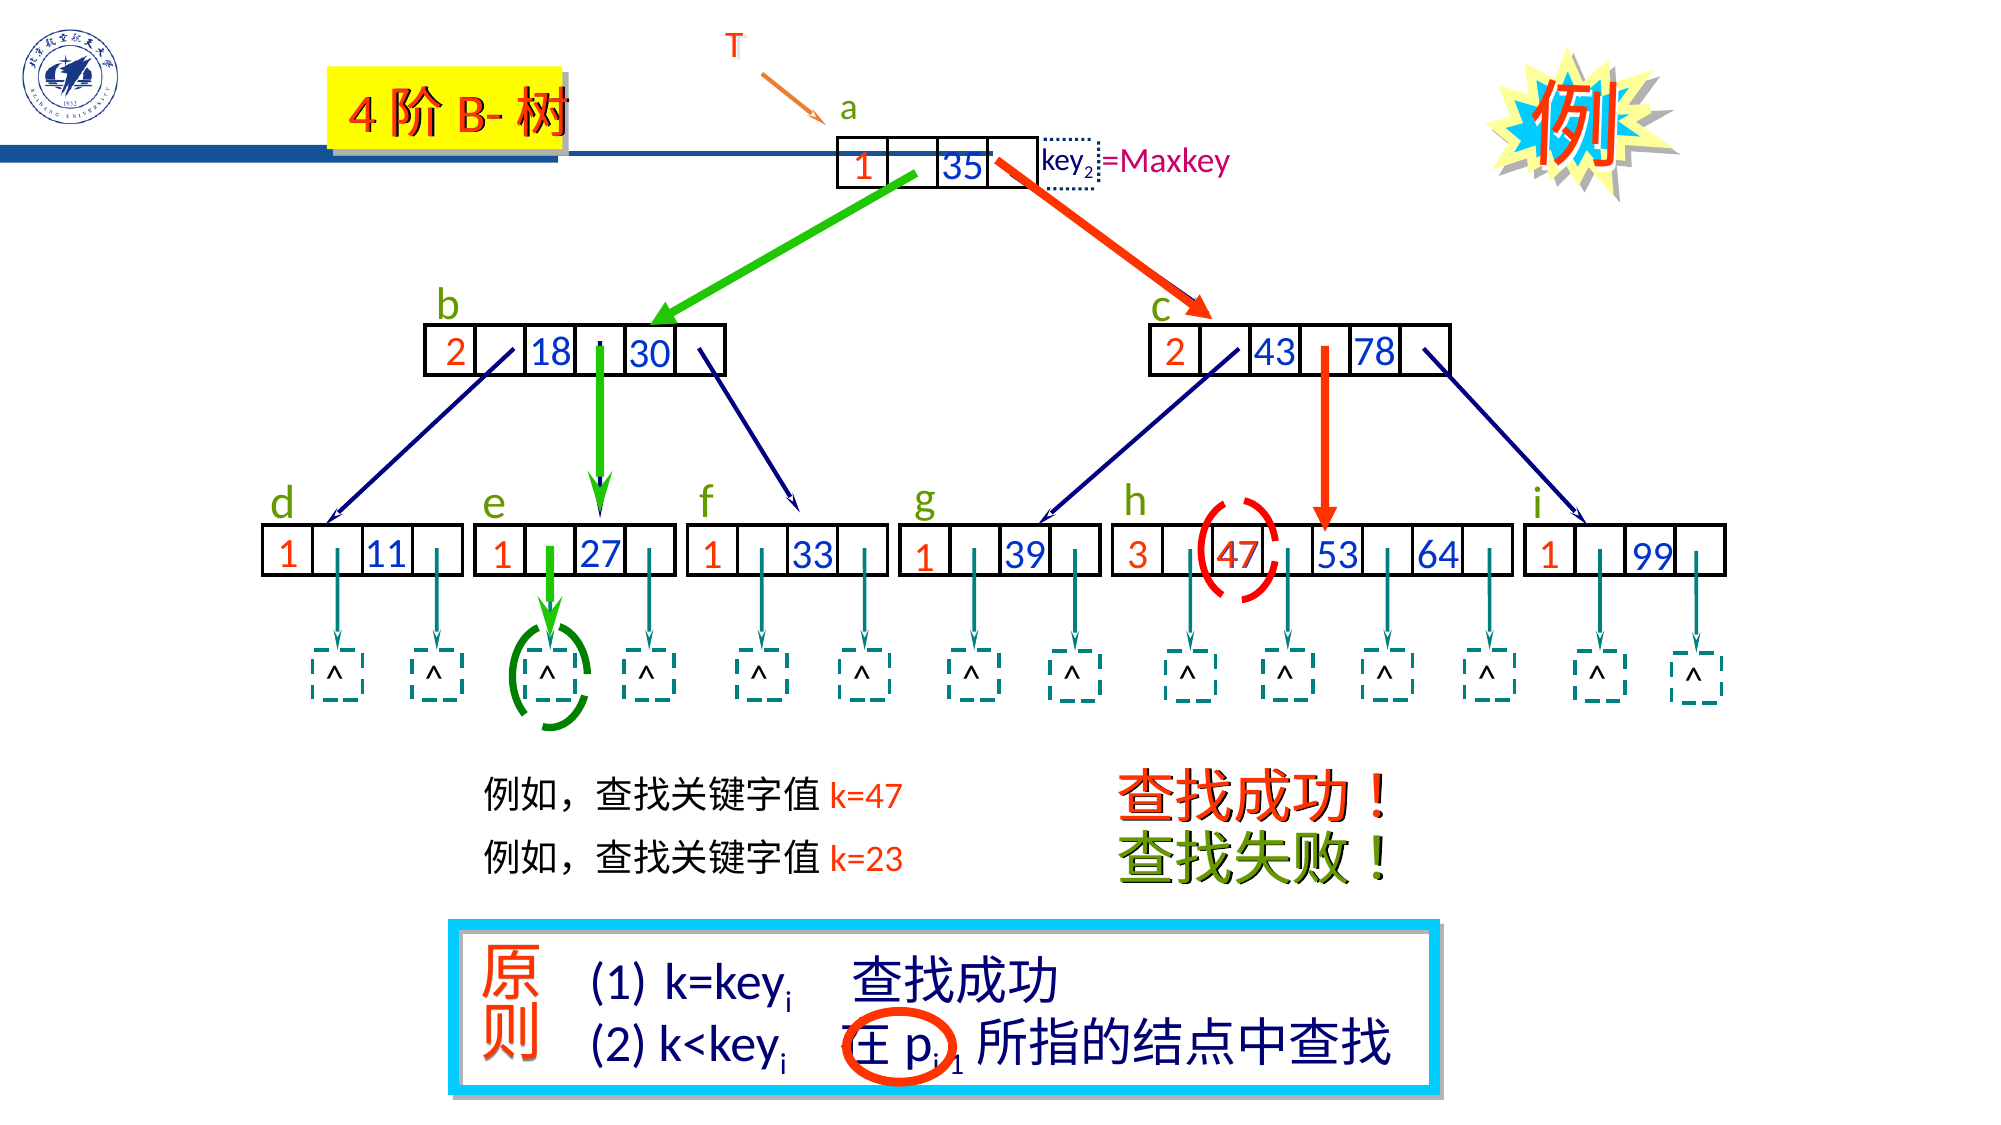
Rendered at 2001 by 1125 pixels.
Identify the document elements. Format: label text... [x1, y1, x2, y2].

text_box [256, 12, 1725, 710]
text_box 例如，查找关键字值k=23 [468, 826, 1101, 887]
text_box 查找成功 ！ [1101, 751, 1503, 814]
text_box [1501, 50, 1674, 197]
picture [16, 23, 124, 130]
text_box 例如，查找关键字值k=47 [468, 763, 1101, 824]
text_box [521, 710, 579, 728]
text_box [326, 66, 665, 151]
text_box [1026, 132, 1133, 189]
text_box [1200, 499, 1276, 600]
text_box 查找失败 ！ [1101, 814, 1516, 899]
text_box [453, 924, 1461, 1090]
